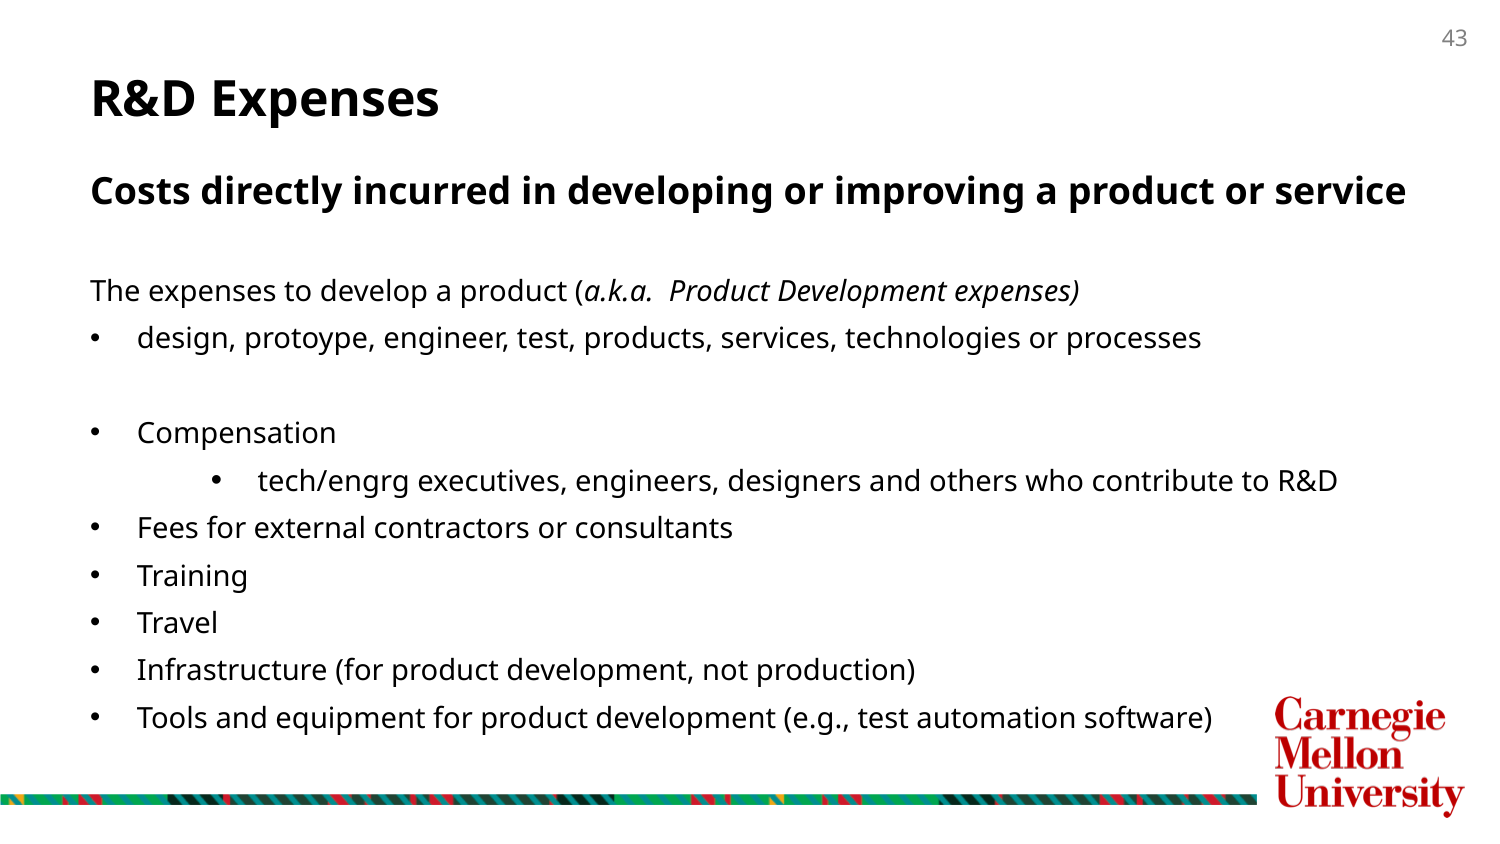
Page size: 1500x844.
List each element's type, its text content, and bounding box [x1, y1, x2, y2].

title R&D Expenses [75, 59, 1425, 159]
list Costs directly incurred in developing or improving a product or service The expenses to develop a product (a.k.a. Product Development expenses) design, protoype, engineer, test, products, services, technologies or processes Compensation tech/engrg executives, engineers, designers and others who contribute to R&D Fees for external contractors or consultants Training Travel Infrastructure (for product development, not production) Tools and equipment for product development (e.g., test automation software) [75, 159, 1475, 772]
picture [1, 795, 1256, 805]
picture [1275, 772, 1465, 818]
